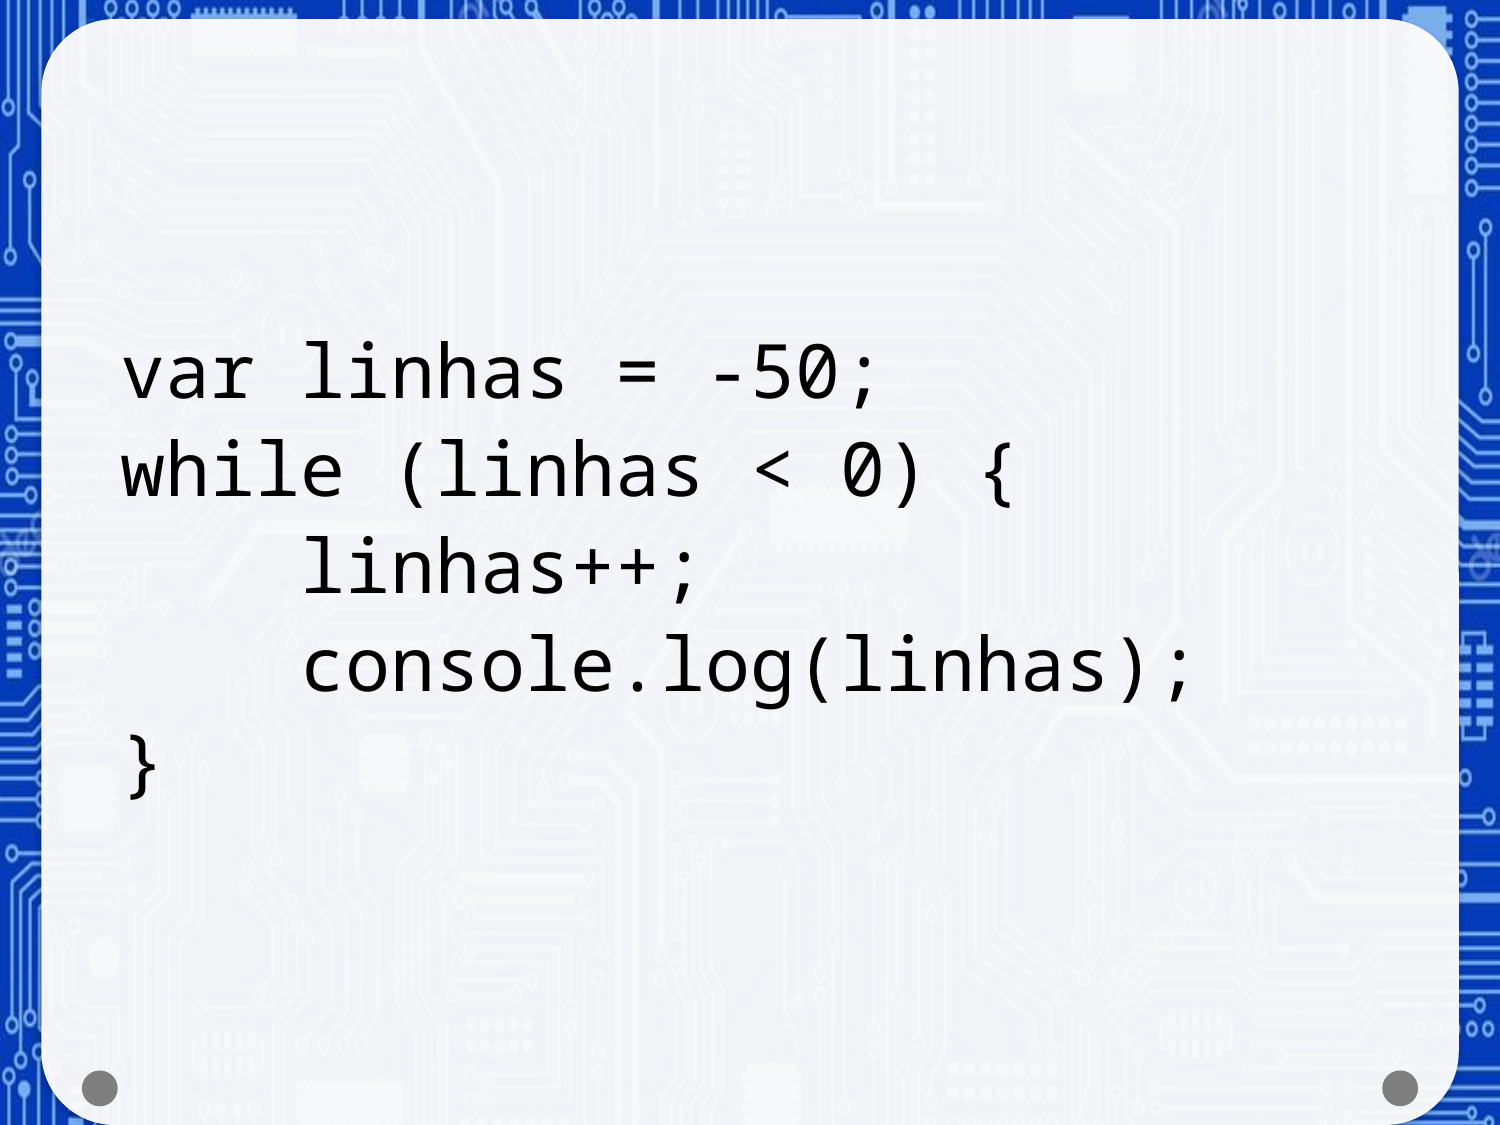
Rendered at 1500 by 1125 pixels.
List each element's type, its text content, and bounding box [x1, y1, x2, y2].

picture [0, 0, 1500, 1125]
list var linhas = -50; while (linhas < 0) { linhas++; console.log(linhas); } [68, 316, 1419, 1071]
